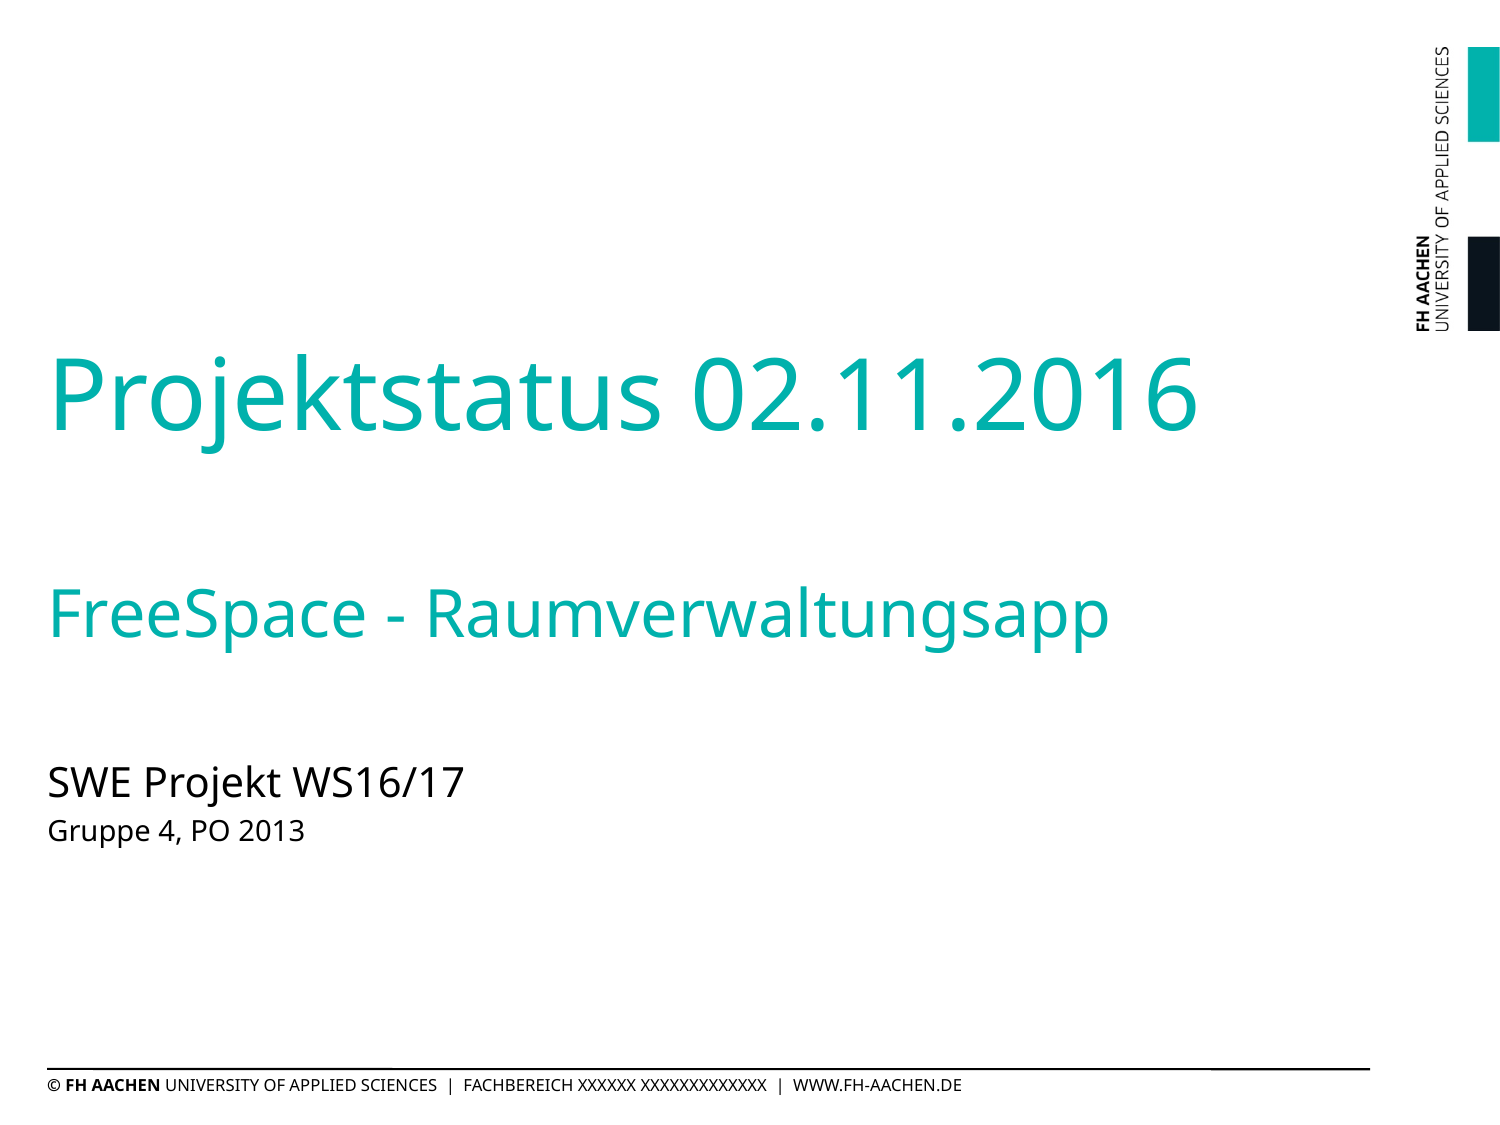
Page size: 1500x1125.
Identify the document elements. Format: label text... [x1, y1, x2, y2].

picture [1404, 47, 1500, 331]
title Projektstatus 02.11.2016 FreeSpace - Raumverwaltungsapp [47, 330, 1371, 745]
footer © FH AACHEN UNIVERSITY OF APPLIED SCIENCES | FACHBEREICH XXXXXX XXXXXXXXXXXXX | WWW.FH-AACHEN.DE [47, 1074, 1370, 1111]
subtitle SWE Projekt WS16/17 Gruppe 4, PO 2013 [47, 755, 1371, 993]
